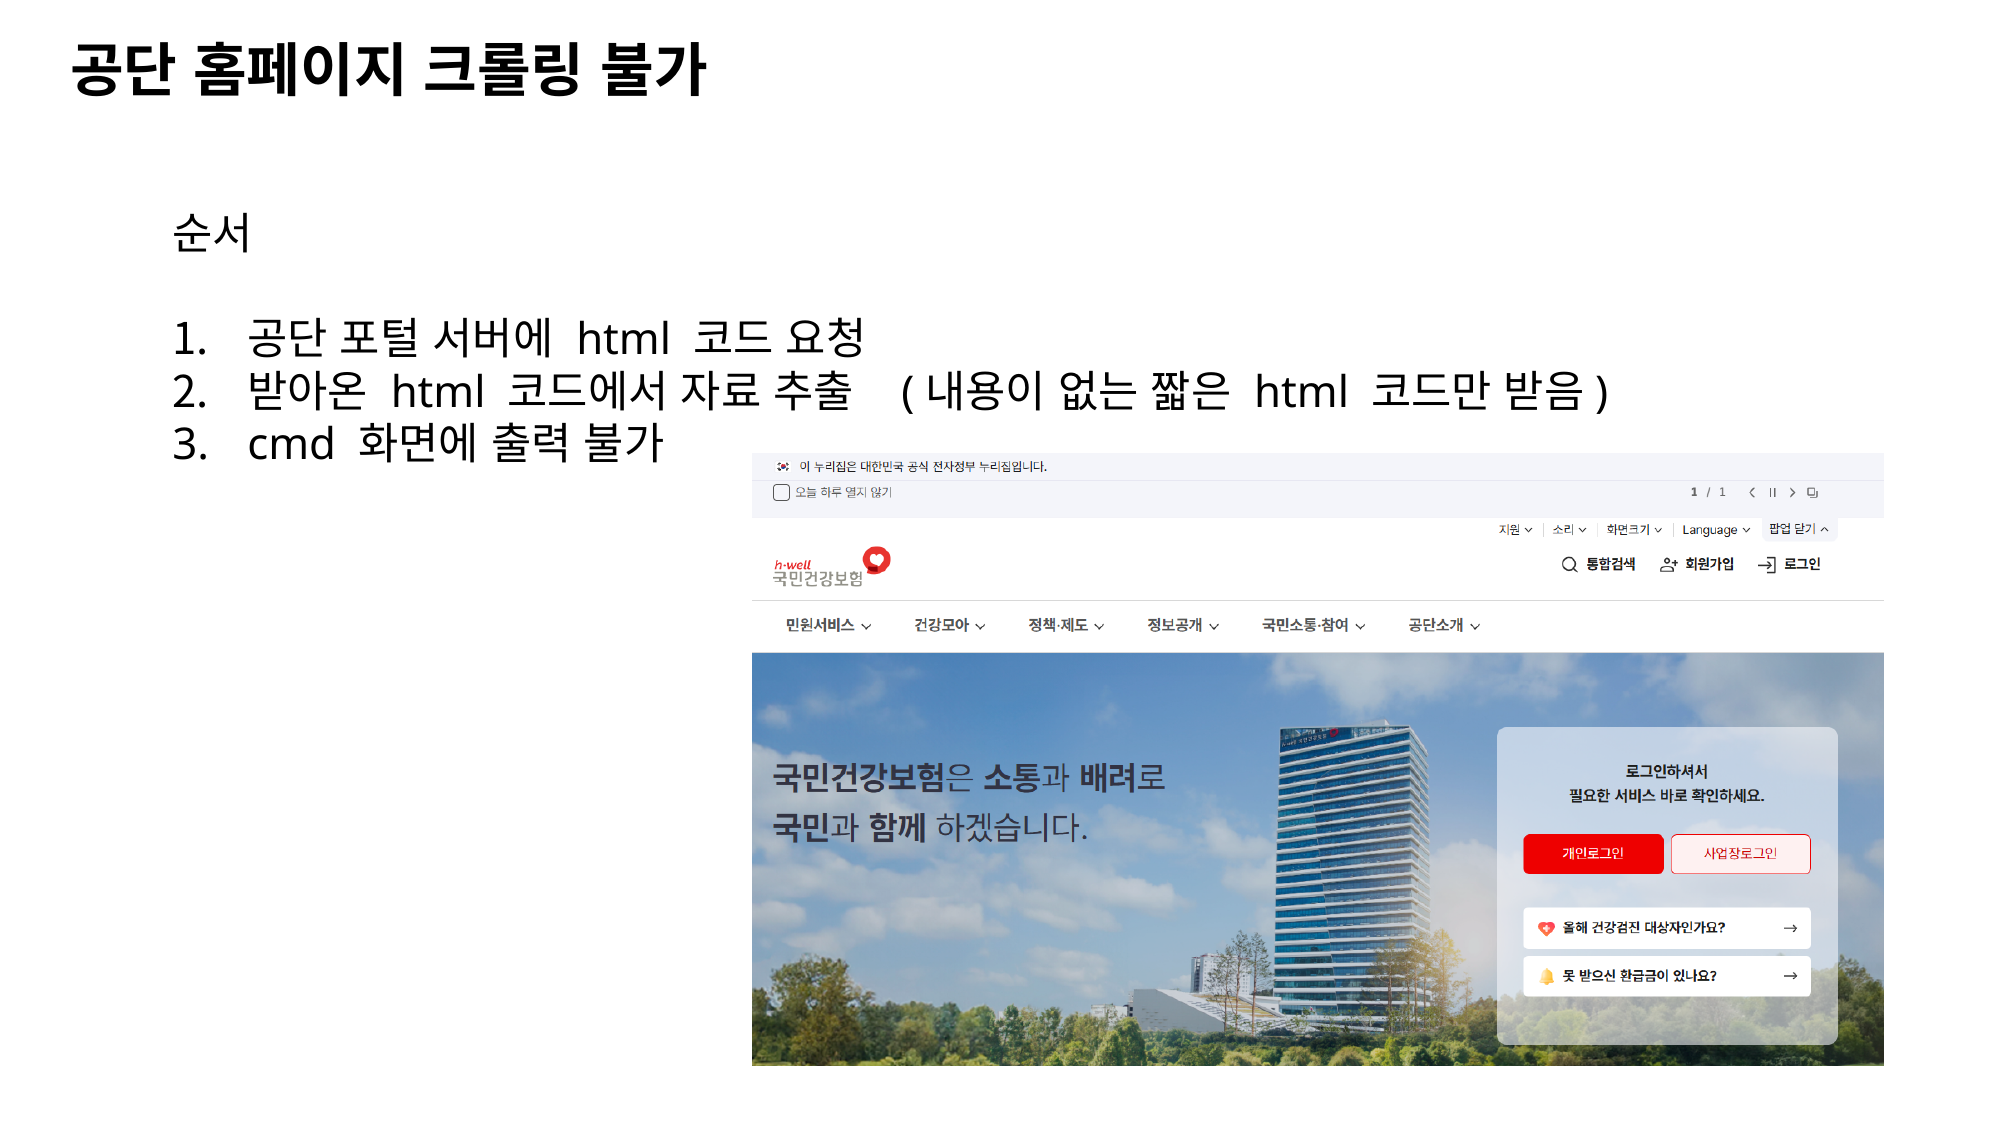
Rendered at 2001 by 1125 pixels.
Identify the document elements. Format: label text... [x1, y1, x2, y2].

text_box 공단 홈페이지 크롤링 불가 [55, 25, 1000, 110]
picture [752, 453, 1884, 1066]
text_box 순서 공단 포털 서버에 html 코드 요청 받아온 html 코드에서 자료 추출 (내용이 없는 짧은 html 코드만 받음) cmd 화면에 출력 불가 [157, 198, 1777, 791]
